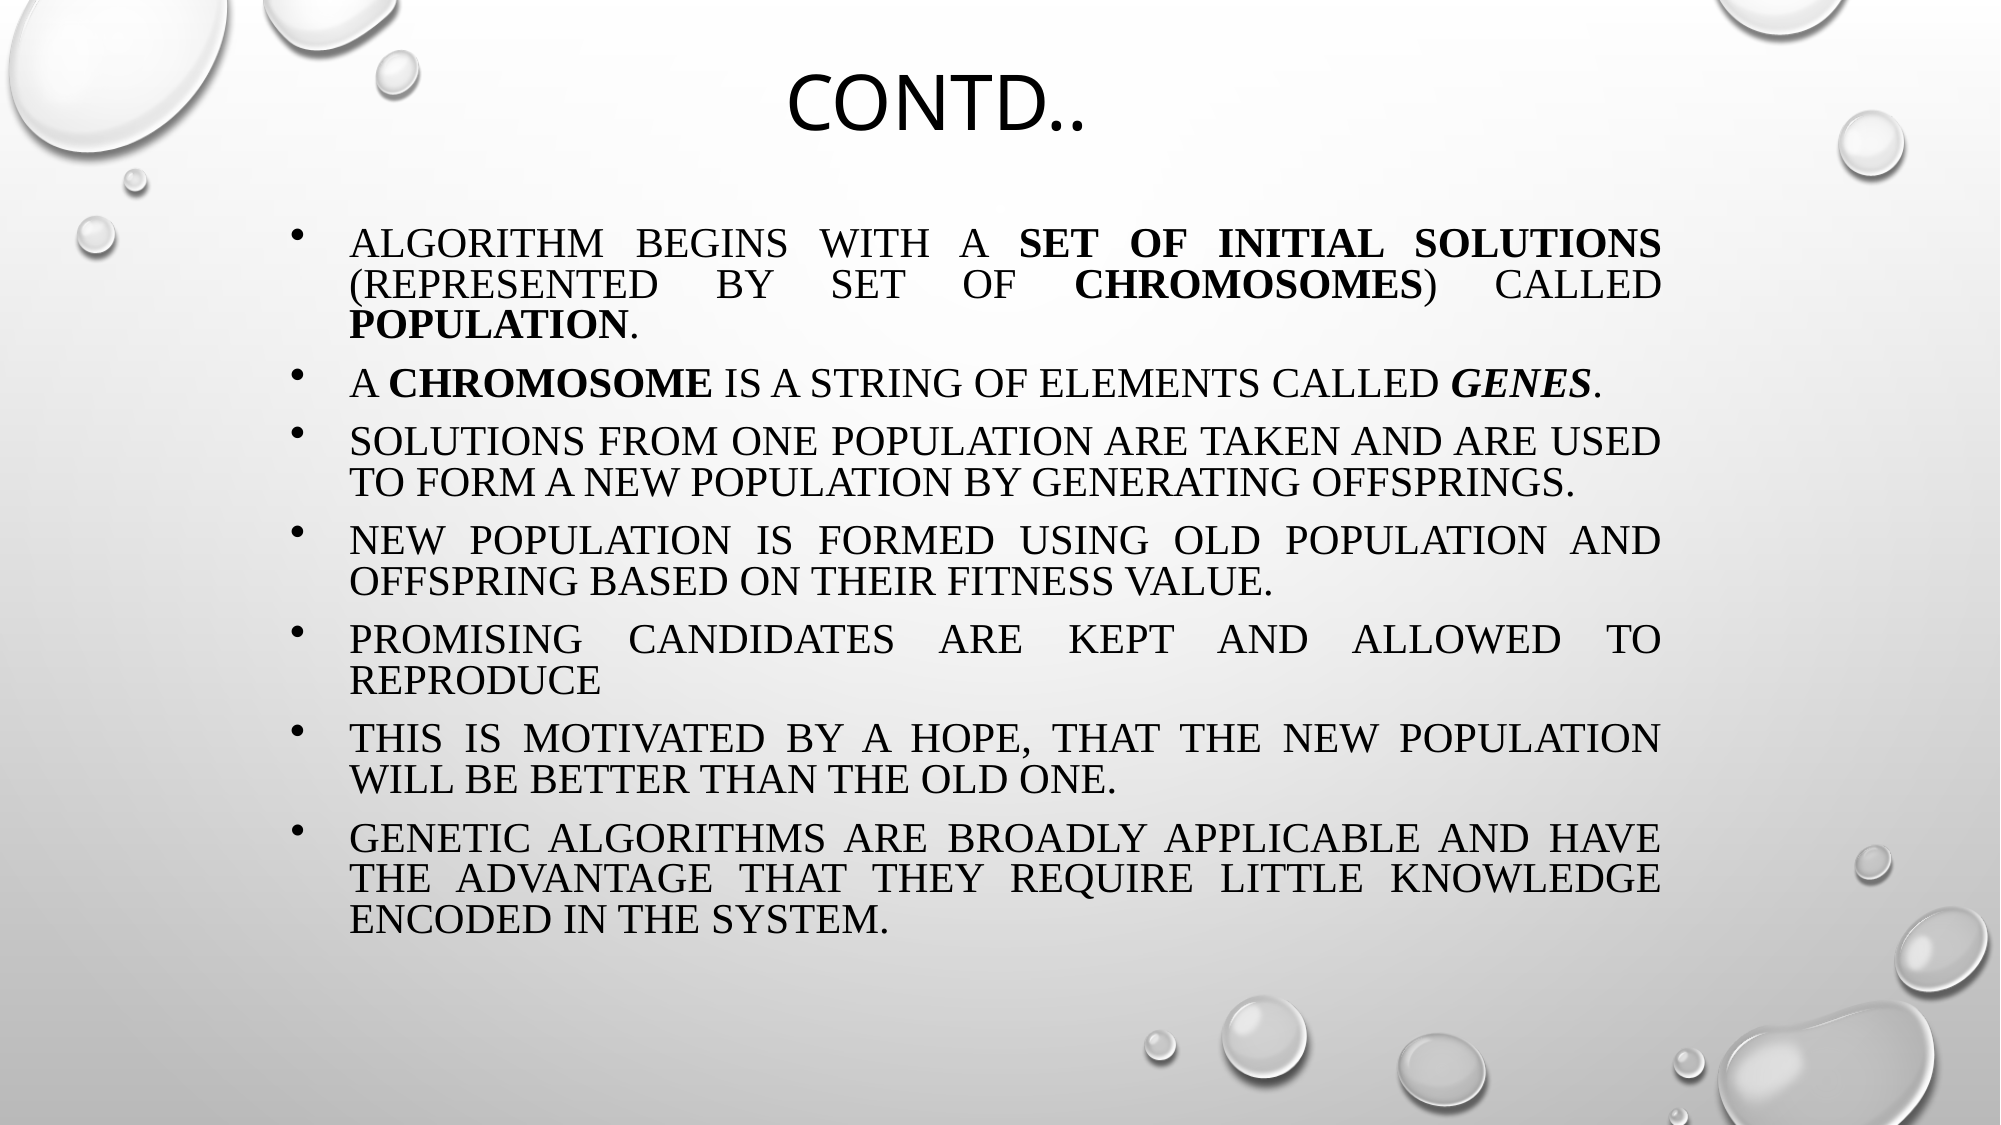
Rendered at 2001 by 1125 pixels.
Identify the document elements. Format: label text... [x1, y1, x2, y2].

title Contd.. [296, 62, 1578, 149]
list Algorithm begins with a set of initial solutions (represented by set of chromosomes) called population. A chromosome is a string of elements called genes. Solutions from one population are taken and are used to form a new population by generating offsprings. New population is formed using old population and offspring based on their fitness value. Promising candidates are kept and allowed to reproduce This is motivated by a hope, that the new population will be better than the old one. Genetic algorithms are broadly applicable and have the advantage that they require little knowledge encoded in the system. [284, 224, 1663, 950]
picture [0, 0, 2000, 1125]
